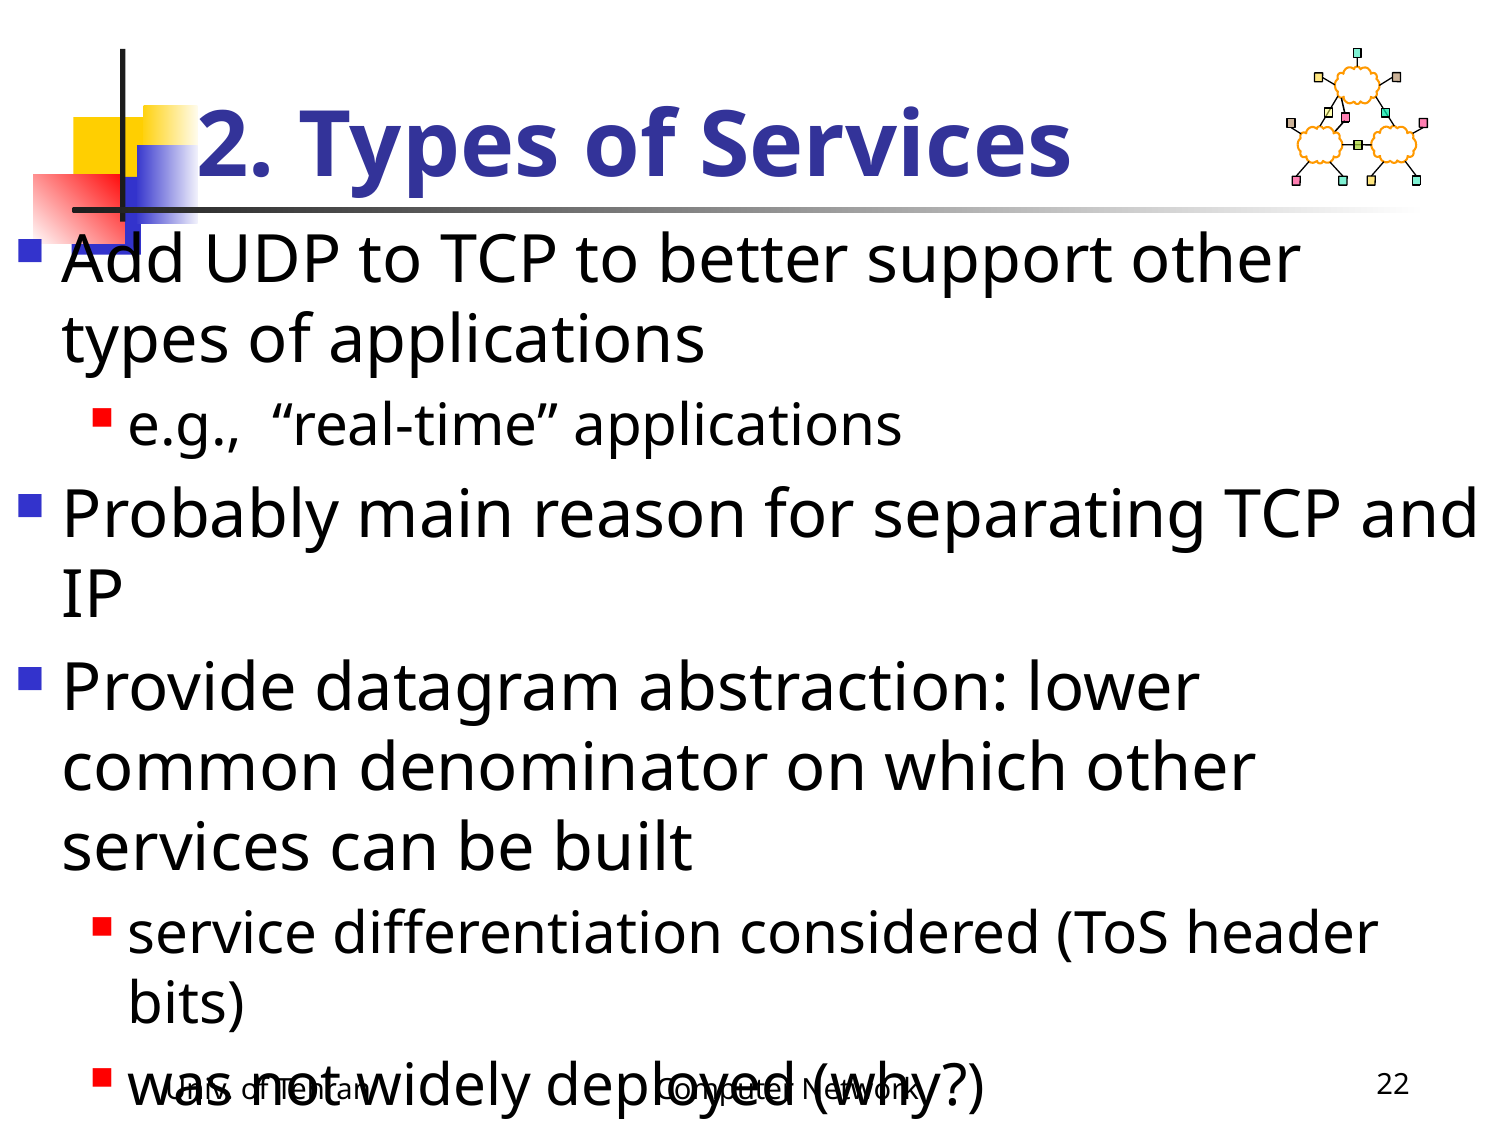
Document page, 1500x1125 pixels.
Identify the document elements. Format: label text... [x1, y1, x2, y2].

title 2. Types of Services [181, 33, 1453, 203]
footer Computer Network [549, 1037, 1026, 1113]
slide_number Univ. of Tehran [149, 1037, 463, 1113]
list Add UDP to TCP to better support other types of applications e.g., “real-time” applications Probably main reason for separating TCP and IP Provide datagram abstraction: lower common denominator on which other services can be built service differentiation considered (ToS header bits) was not widely deployed (why?) [0, 208, 1500, 988]
slide_number 22 [1112, 1037, 1426, 1113]
